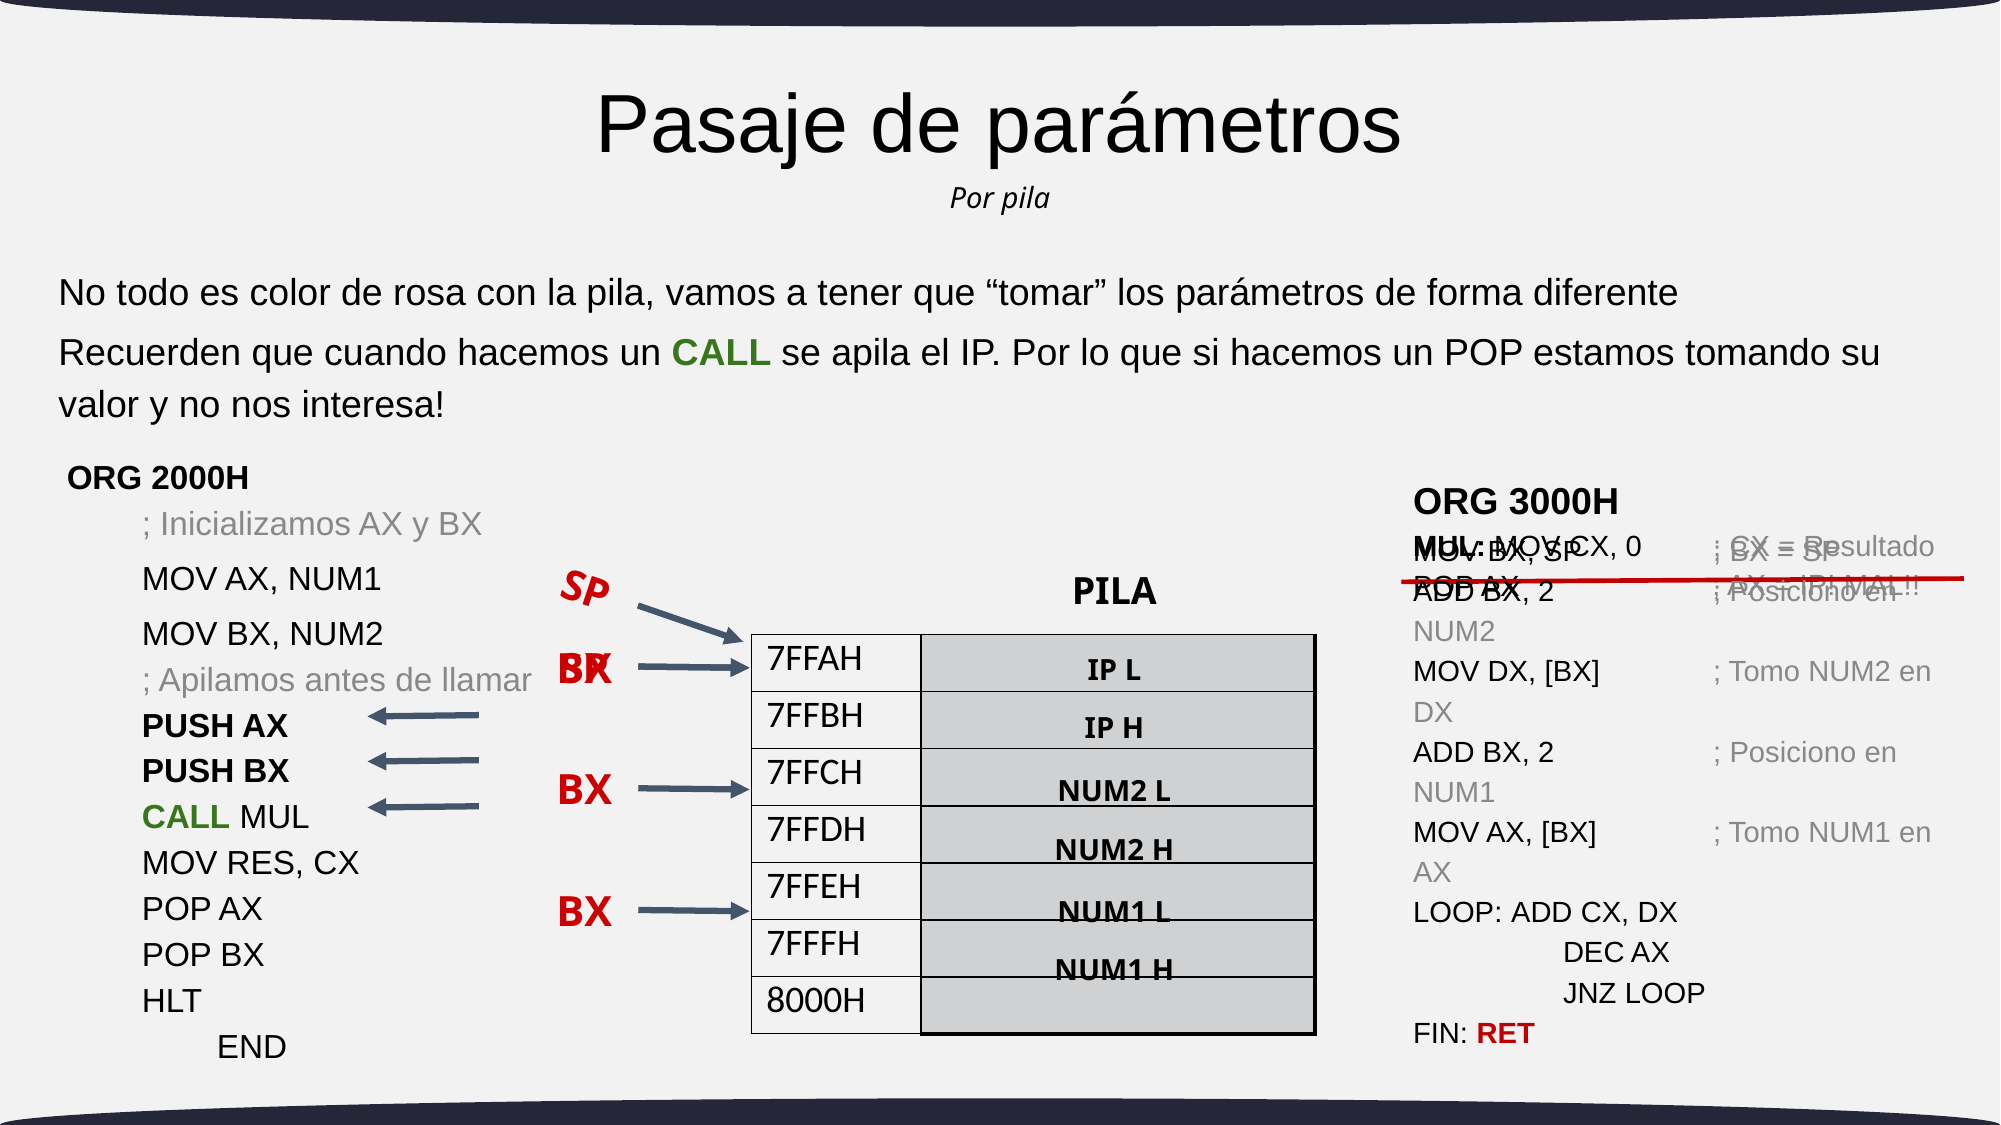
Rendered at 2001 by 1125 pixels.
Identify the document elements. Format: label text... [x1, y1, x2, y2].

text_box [998, 878, 1231, 988]
table_cell [922, 978, 1313, 1032]
table_cell [922, 864, 1000, 919]
table_cell 7FFFH [752, 920, 920, 976]
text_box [517, 877, 750, 943]
table_cell 7FFBH [752, 692, 920, 748]
table_cell [922, 692, 994, 748]
table_cell [922, 807, 993, 862]
title ORG 3000H MUL: MOV CX, 0 ; CX = Resultado POP AX [1398, 451, 1963, 578]
table_cell [922, 921, 993, 976]
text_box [998, 635, 1231, 745]
title MOV BX, SP ; BX = SP ADD BX, 2 ; Posiciono en NUM2 MOV DX, [BX] ; Tomo NUM2 en DX ADD BX, 2 ; Posiciono en NUM1 MOV AX, [BX] ; Tomo NUM1 en AX LOOP: ADD CX, DX DEC AX JNZ LOOP FIN: RET [1398, 599, 1963, 977]
text_box PILA [1023, 559, 1206, 634]
table_cell [1234, 692, 1313, 748]
title No todo es color de rosa con la pila, vamos a tener que “tomar” los parámetros de forma diferente [43, 247, 1963, 313]
title ORG 3000H MUL: MOV CX, 0 ; CX = Resultado POP AX [1398, 588, 1697, 599]
table_header [922, 635, 997, 691]
table_cell 7FFCH [752, 749, 920, 805]
table_cell 7FFEH [752, 863, 920, 919]
table_cell 7FFDH [752, 806, 920, 862]
table_header [1231, 635, 1313, 691]
table_cell [922, 749, 1313, 805]
title Pasaje de parámetros [513, 55, 1487, 197]
table_cell 8000H [752, 977, 920, 1033]
table_header 7FFAH [756, 635, 920, 691]
table_cell [1235, 807, 1313, 862]
title ; AX = IP! MAL!! [1697, 541, 2000, 621]
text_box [998, 757, 1231, 867]
table_cell [1228, 864, 1313, 919]
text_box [1401, 578, 1965, 583]
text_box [517, 571, 750, 633]
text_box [517, 633, 750, 700]
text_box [517, 755, 750, 822]
table_cell [1235, 921, 1313, 976]
title ORG 2000H ; Inicializamos AX y BX MOV AX, NUM1 MOV BX, NUM2 ; Apilamos antes de llamar PUSH AX PUSH BX CALL MUL MOV RES, CX POP AX POP BX HLT END [51, 439, 616, 1076]
text_box Por pila [659, 172, 1341, 223]
title Recuerden que cuando hacemos un CALL se apila el IP. Por lo que si hacemos un POP estamos tomando su valor y no nos interesa! [43, 313, 1963, 433]
